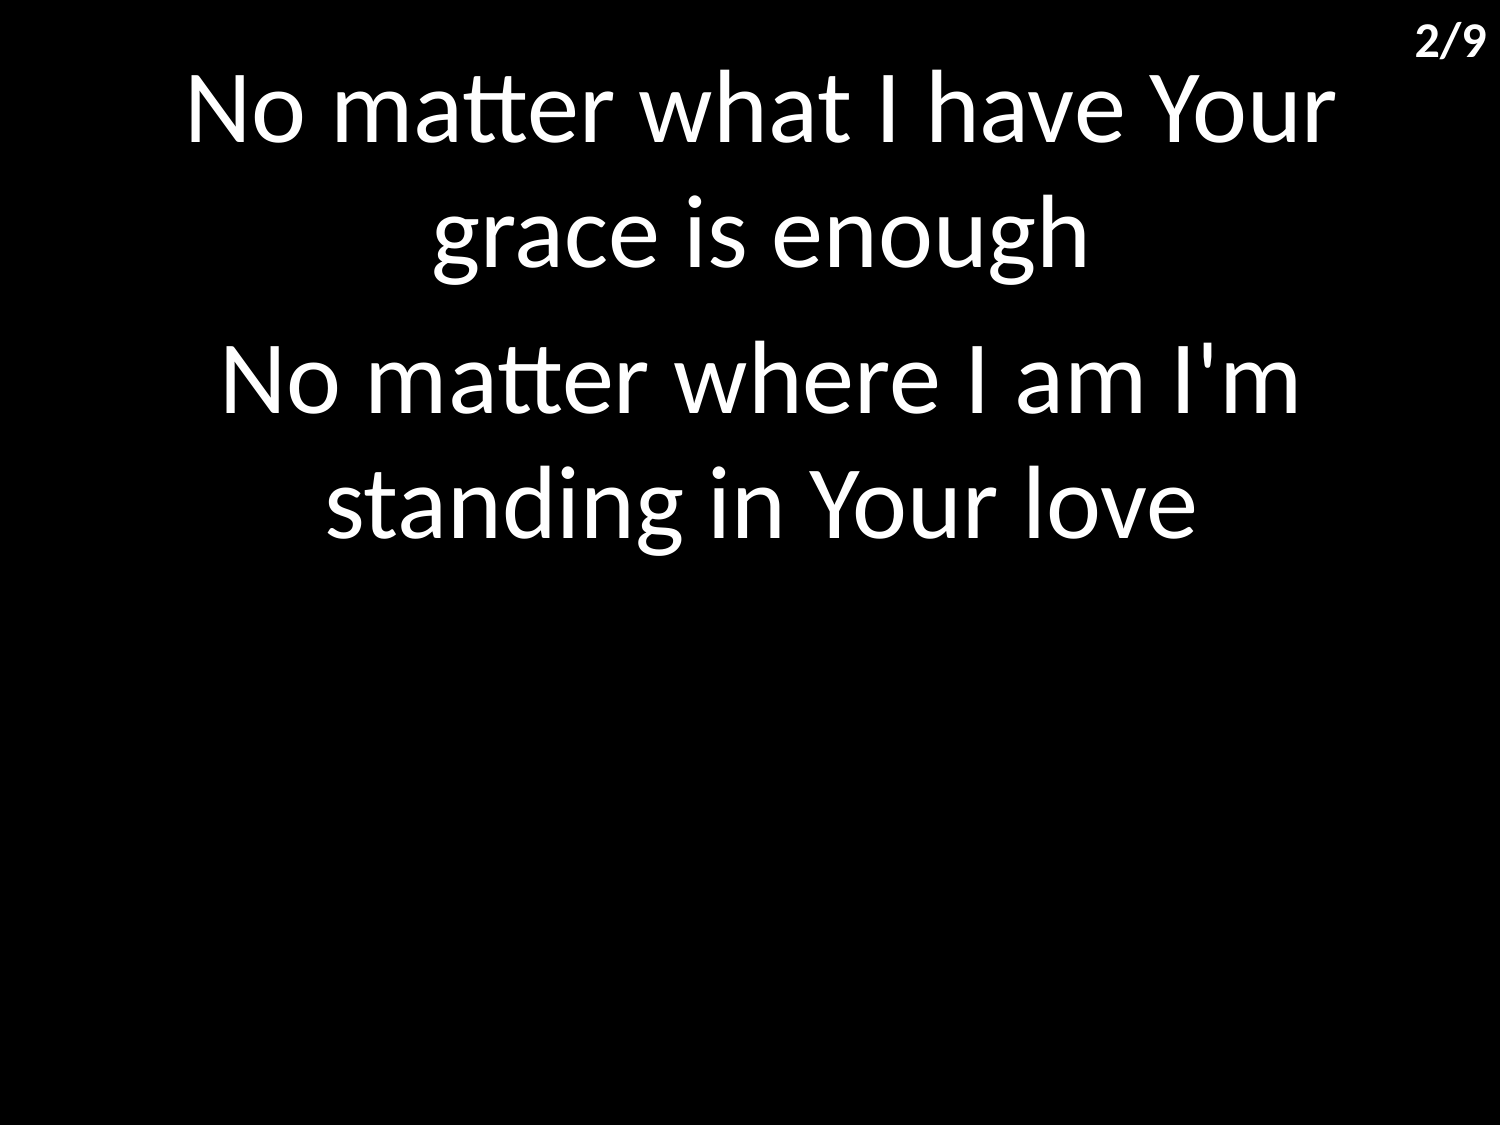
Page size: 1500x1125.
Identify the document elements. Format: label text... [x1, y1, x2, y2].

subtitle No matter what I have Your grace is enough No matter where I am I'm standing in Your love [53, 30, 1471, 1094]
text_box 2/9 [1399, 0, 1500, 75]
